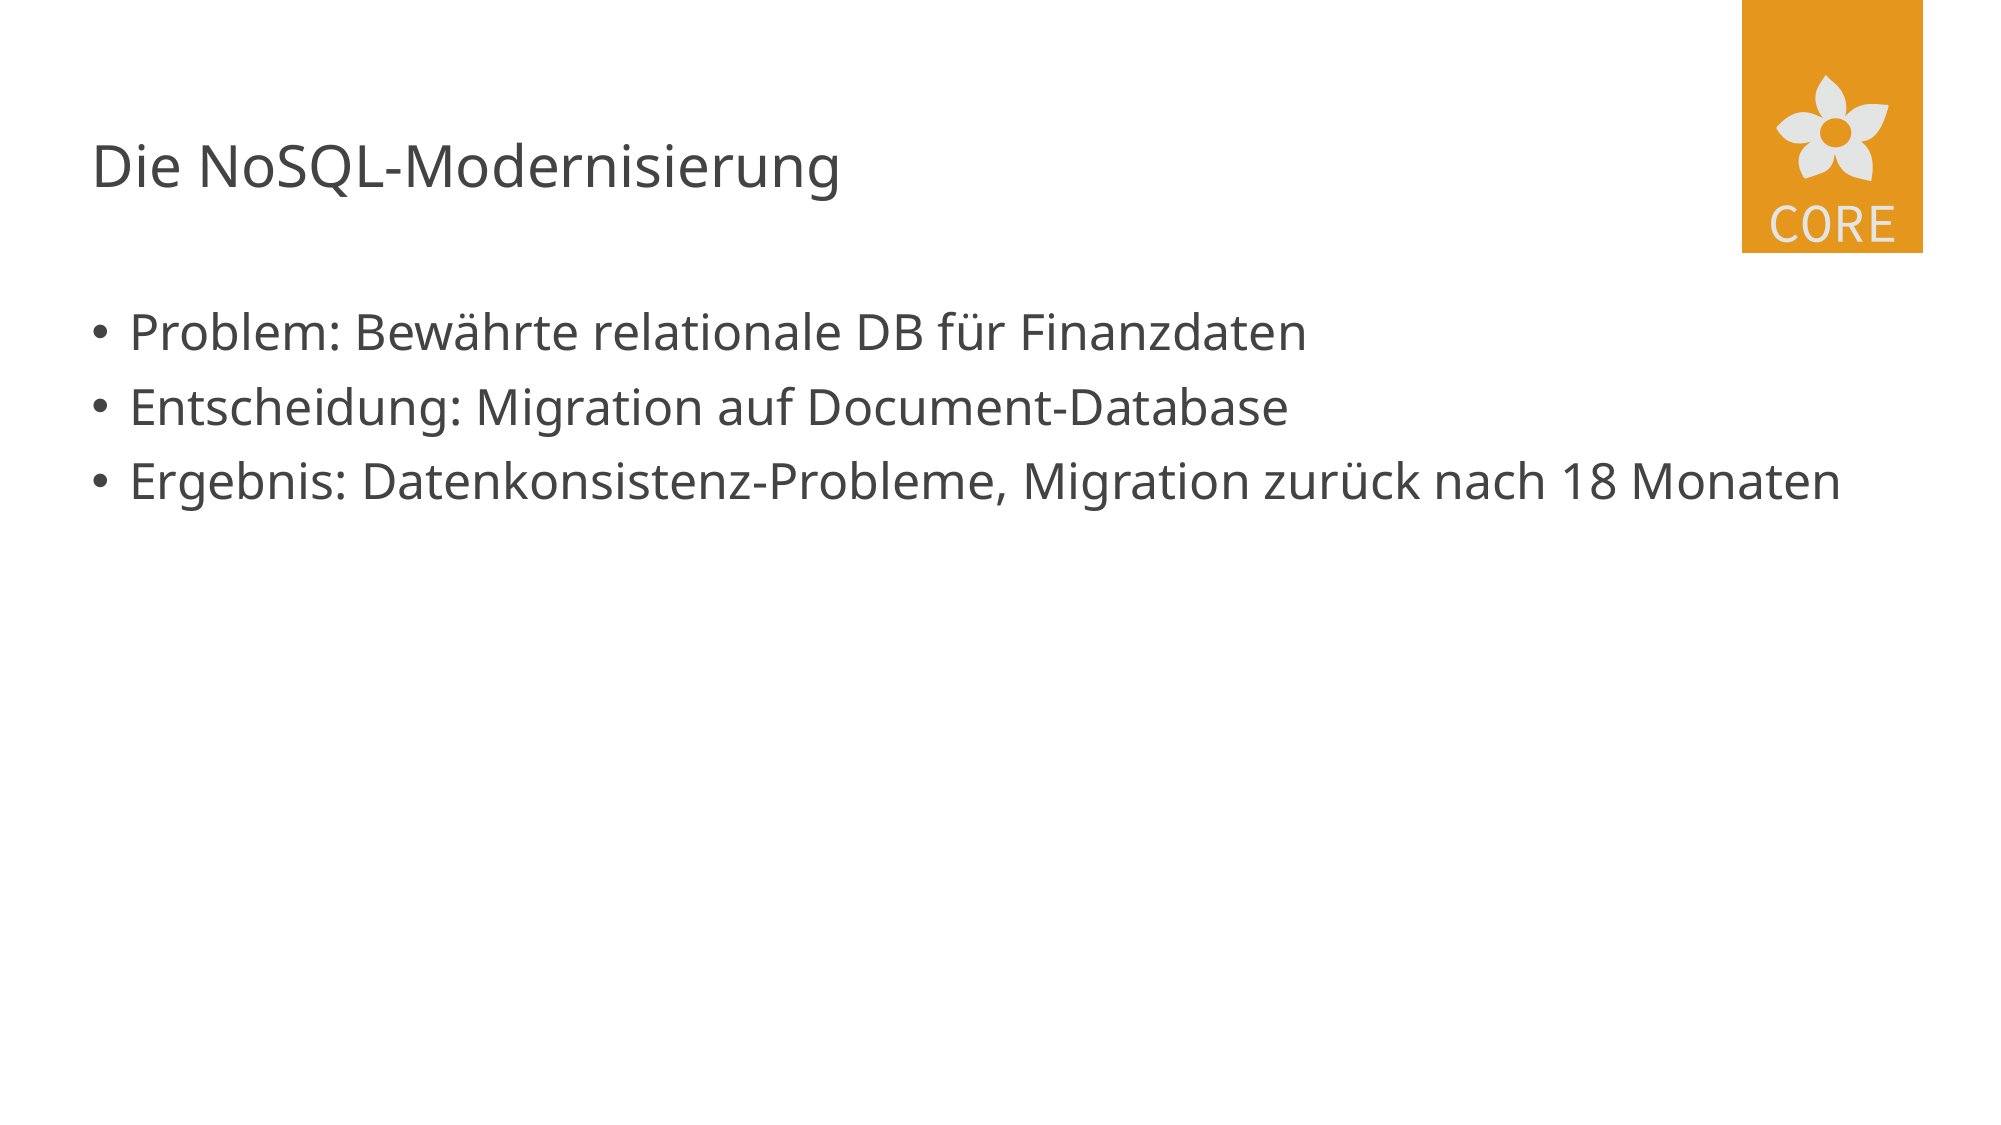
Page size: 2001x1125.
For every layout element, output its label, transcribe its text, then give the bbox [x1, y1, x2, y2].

title Die NoSQL-Modernisierung [76, 59, 1732, 278]
list Problem: Bewährte relationale DB für Finanzdaten Entscheidung: Migration auf Document-Database Ergebnis: Datenkonsistenz-Probleme, Migration zurück nach 18 Monaten [76, 299, 1919, 1066]
picture [1742, 0, 1923, 253]
